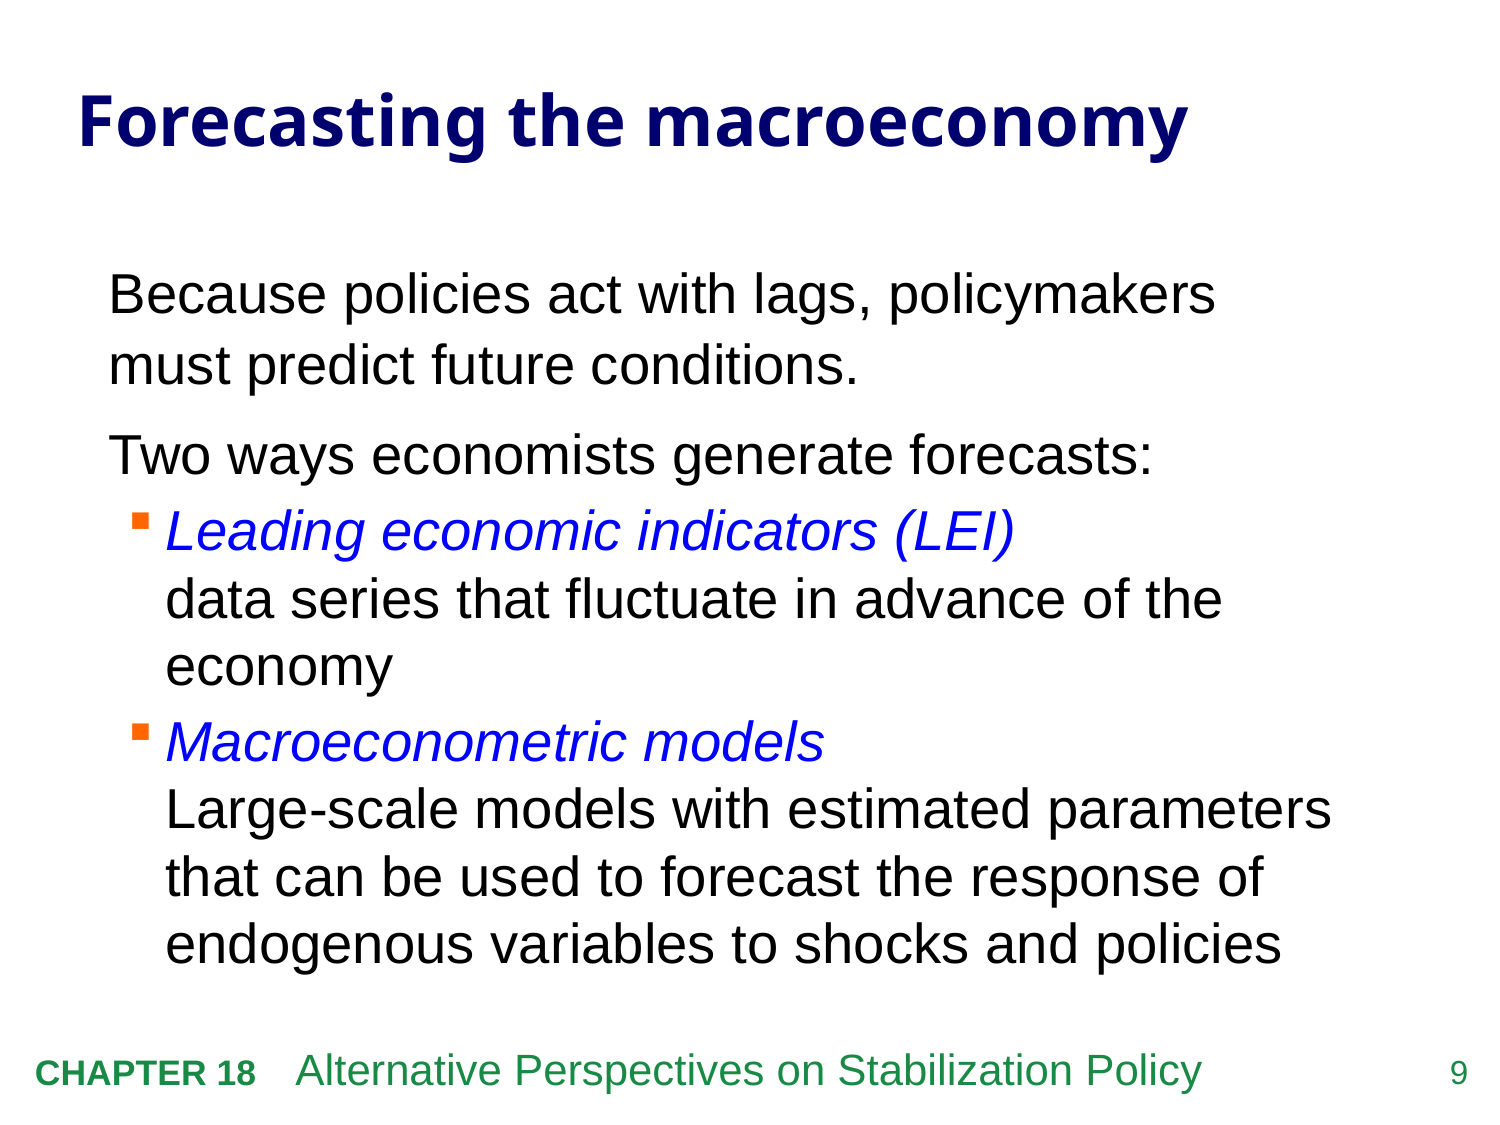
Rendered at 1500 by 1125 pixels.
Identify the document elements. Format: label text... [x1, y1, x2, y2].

list Because policies act with lags, policymakers must predict future conditions. Two ways economists generate forecasts: Leading economic indicators (LEI) data series that fluctuate in advance of the economy Macroeconometric models Large-scale models with estimated parameters that can be used to forecast the response of endogenous variables to shocks and policies [94, 246, 1369, 1037]
title Forecasting the macroeconomy [76, 38, 1430, 193]
